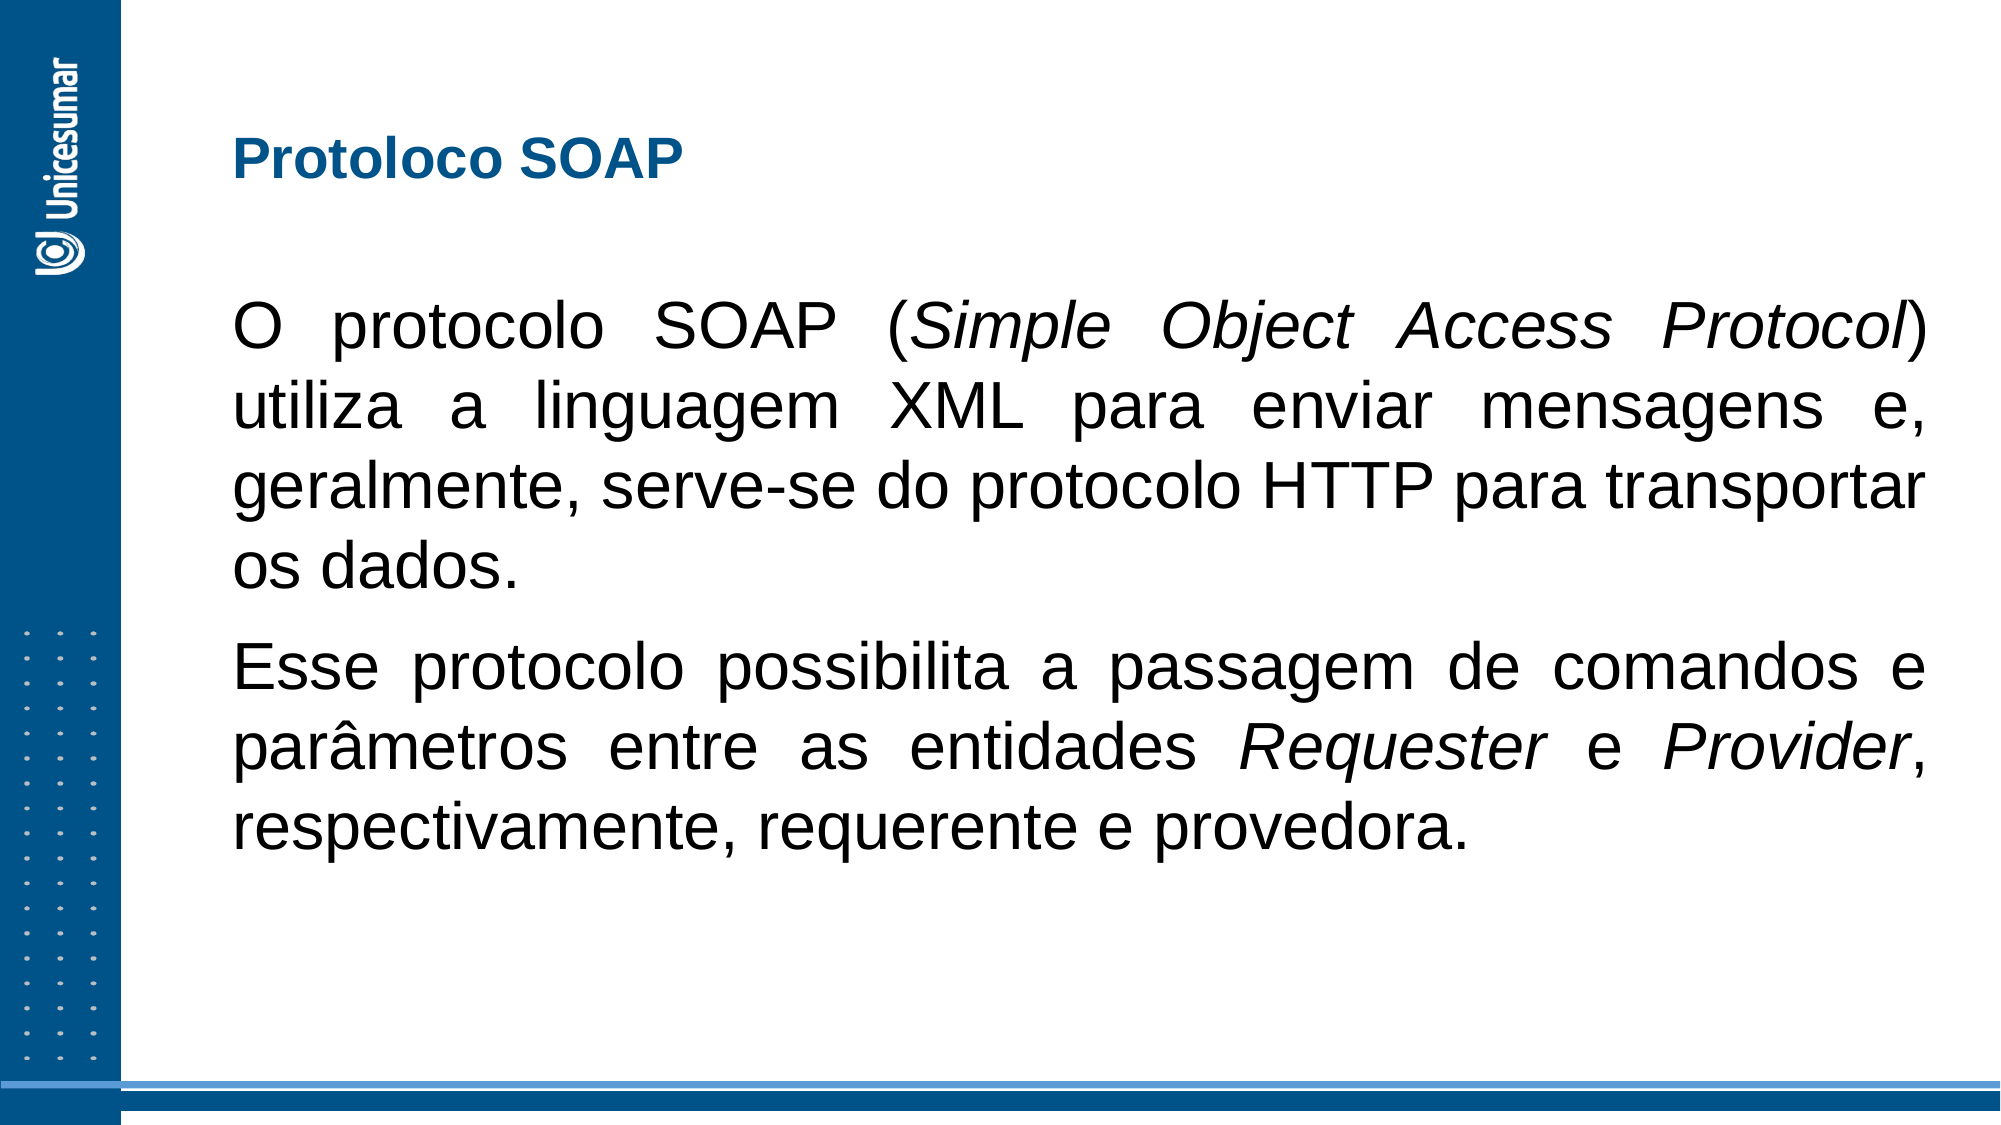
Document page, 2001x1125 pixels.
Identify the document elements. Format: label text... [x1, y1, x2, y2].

list O protocolo SOAP (Simple Object Access Protocol) utiliza a linguagem XML para enviar mensagens e, geralmente, serve-se do protocolo HTTP para transportar os dados. Esse protocolo possibilita a passagem de comandos e parâmetros entre as entidades Requester e Provider, respectivamente, requerente e provedora. [217, 274, 1945, 969]
picture [36, 58, 85, 275]
list Protoloco SOAP [217, 81, 1945, 237]
picture [24, 631, 111, 1060]
